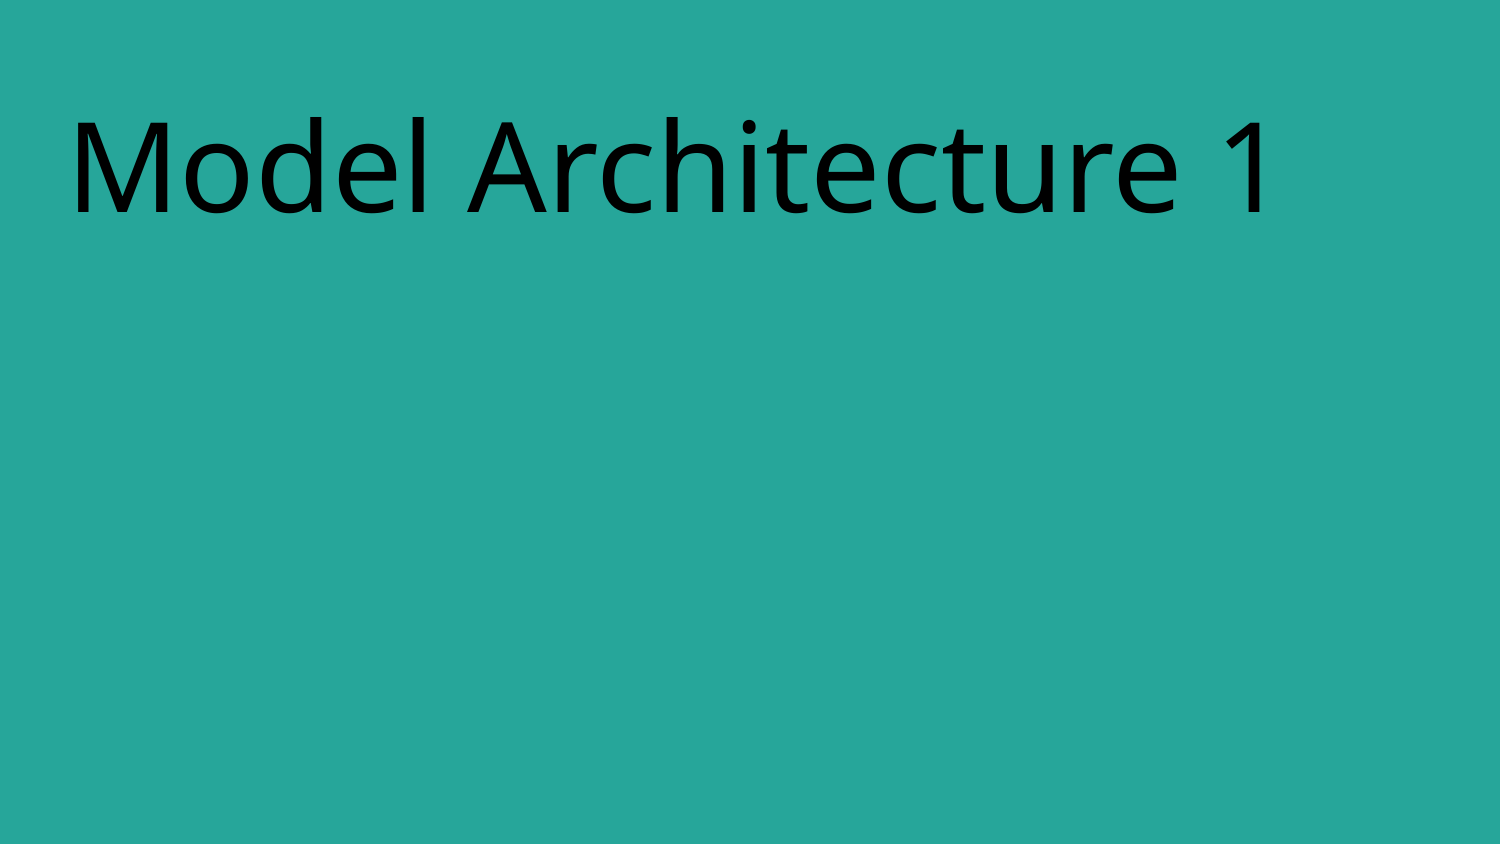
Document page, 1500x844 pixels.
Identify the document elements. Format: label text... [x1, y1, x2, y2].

title Model Architecture 1 [51, 72, 1449, 541]
